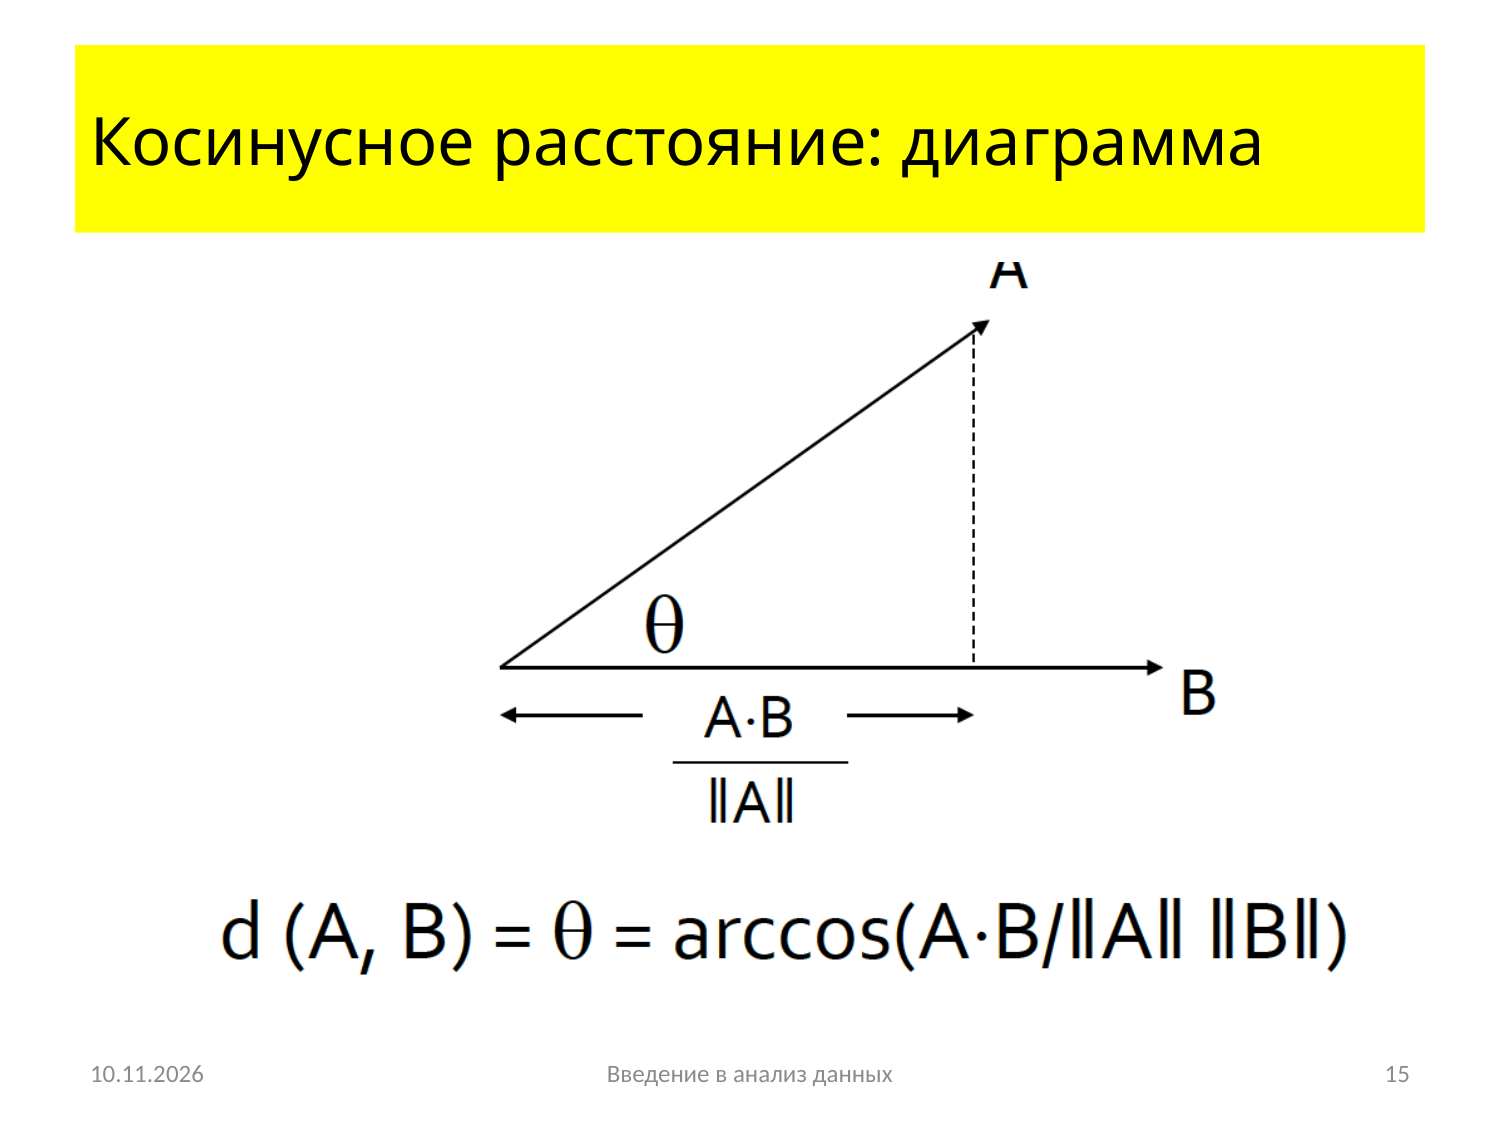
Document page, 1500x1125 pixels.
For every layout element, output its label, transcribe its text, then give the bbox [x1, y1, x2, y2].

title Косинусное расстояние: диаграмма [75, 45, 1425, 233]
footer Введение в анализ данных [512, 1042, 988, 1103]
slide_number 16 [1074, 1042, 1425, 1103]
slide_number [75, 1042, 425, 1103]
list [74, 262, 1426, 1006]
